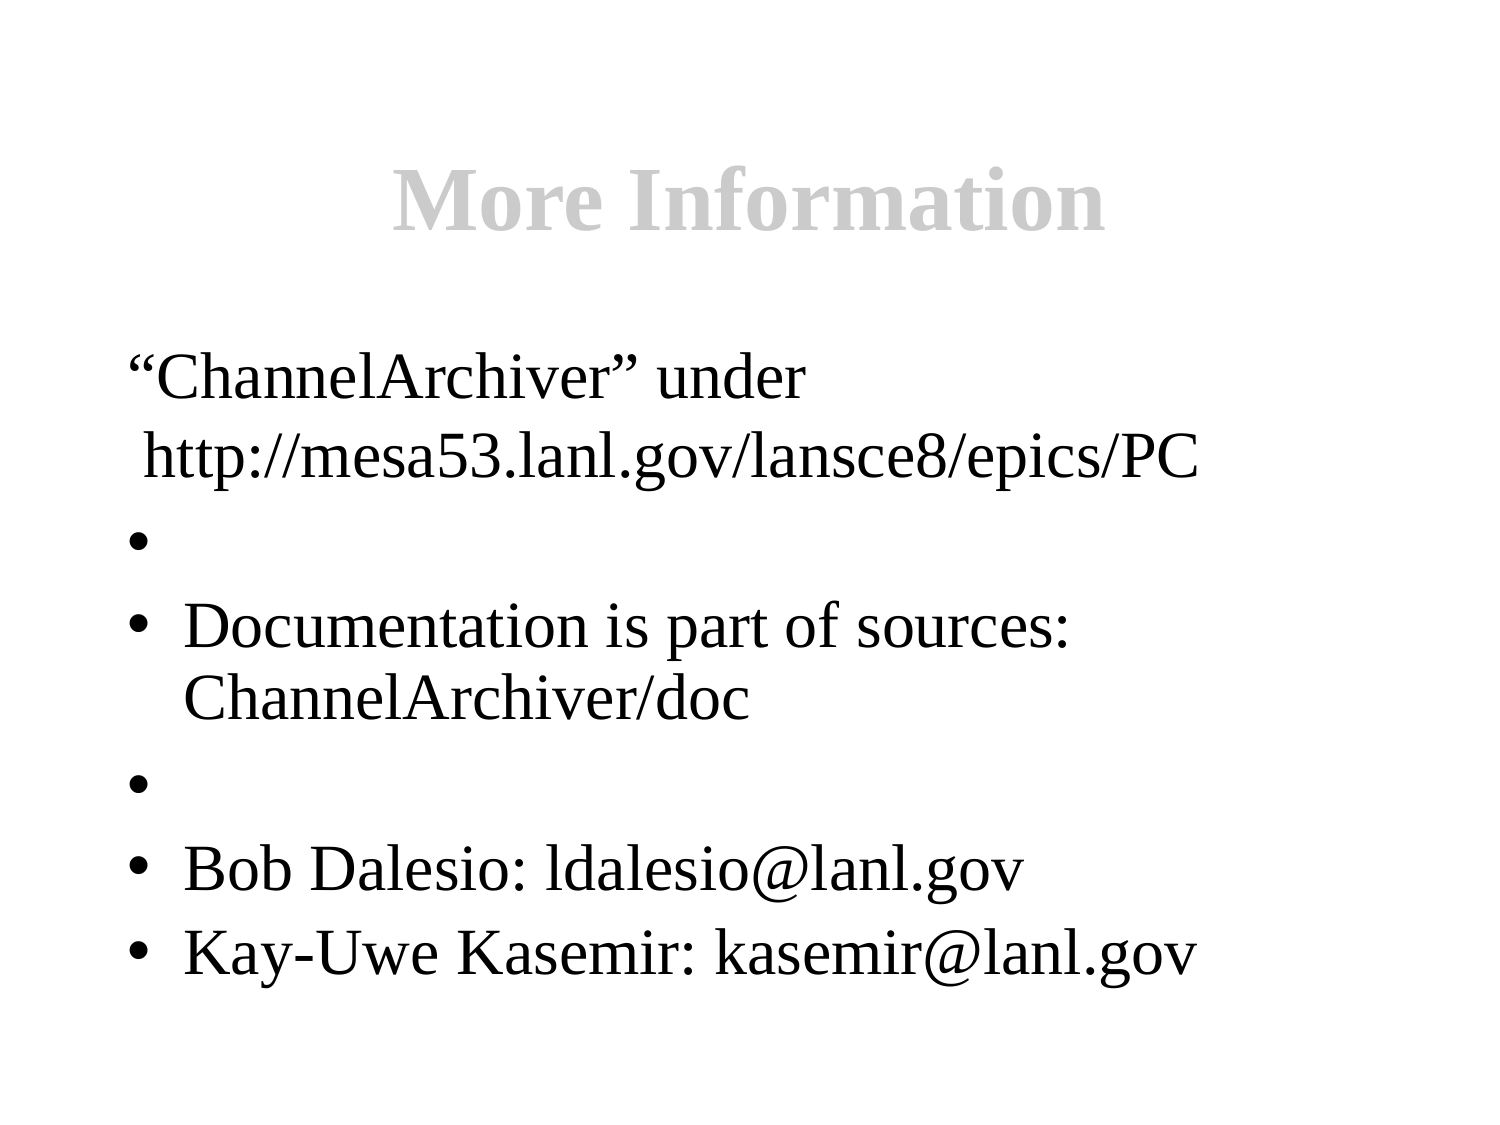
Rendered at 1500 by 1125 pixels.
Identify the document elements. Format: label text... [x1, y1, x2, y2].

text_box “ChannelArchiver” under http://mesa53.lanl.gov/lansce8/epics/PC Documentation is part of sources: ChannelArchiver/doc Bob Dalesio: ldalesio@lanl.gov Kay-Uwe Kasemir: kasemir@lanl.gov [112, 324, 1388, 1000]
text_box More Information [112, 99, 1388, 288]
